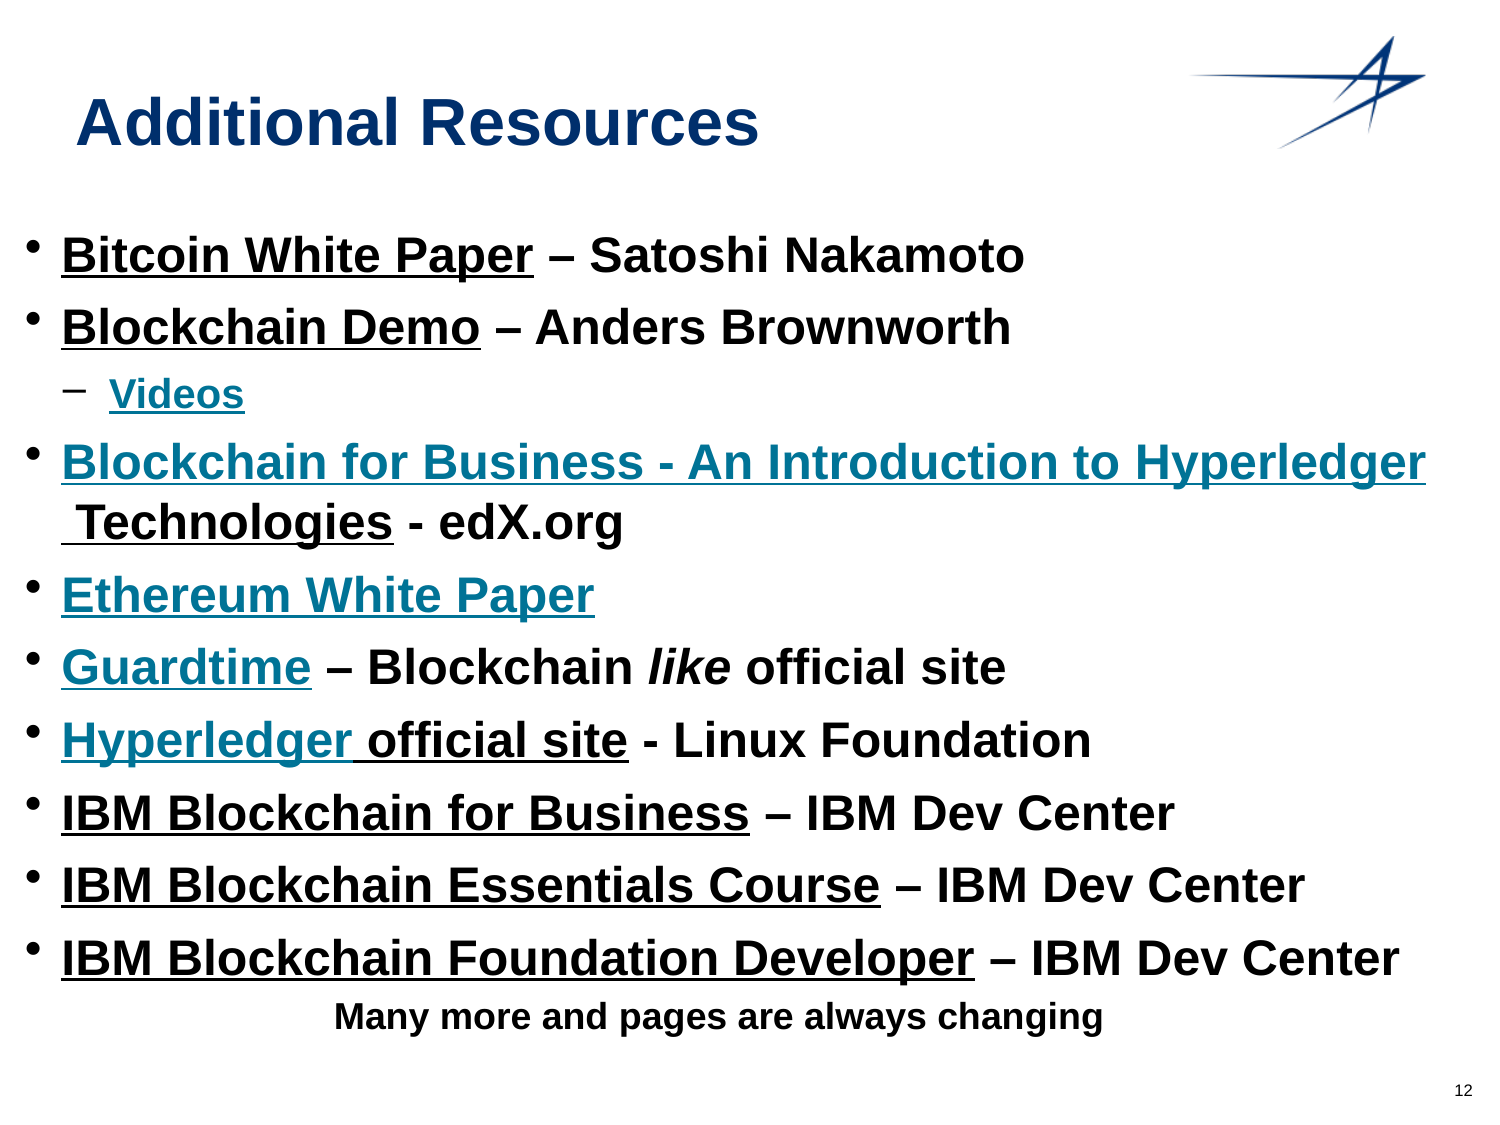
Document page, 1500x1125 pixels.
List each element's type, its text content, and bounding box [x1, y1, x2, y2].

title Additional Resources [75, 75, 1276, 163]
list Bitcoin White Paper – Satoshi Nakamoto Blockchain Demo – Anders Brownworth Videos Blockchain for Business - An Introduction to Hyperledger Technologies - edX.org Ethereum White Paper Guardtime – Blockchain like official site Hyperledger official site - Linux Foundation IBM Blockchain for Business – IBM Dev Center IBM Blockchain Essentials Course – IBM Dev Center IBM Blockchain Foundation Developer – IBM Dev Center Many more and pages are always changing [24, 222, 1482, 1066]
